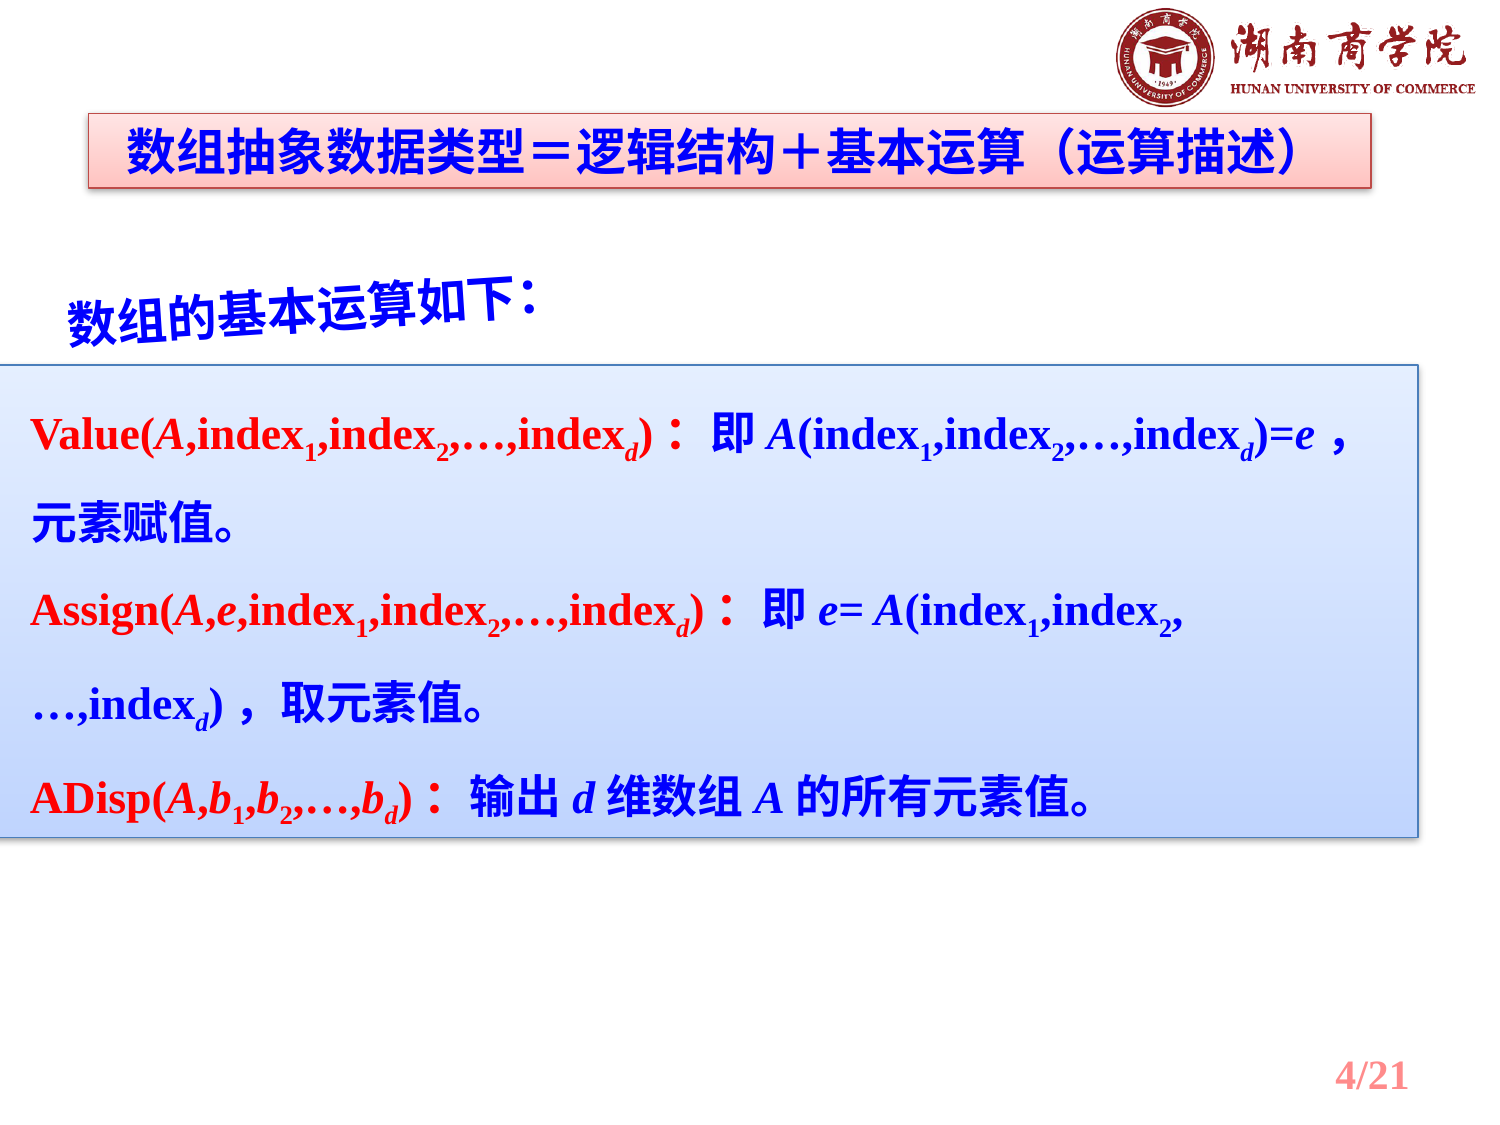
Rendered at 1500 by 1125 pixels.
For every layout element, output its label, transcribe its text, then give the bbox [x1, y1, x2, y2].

slide_number 4 [1074, 1042, 1425, 1103]
text_box  Value(A,index1,index2,…,indexd)：即A(index1,index2,…,indexd)=e，元素赋值。  Assign(A,e,index1,index2,…,indexd)：即e= A(index1,index2,…,indexd)，取元素值。  ADisp(A,b1,b2,…,bd)：输出d维数组A的所有元素值。 [0, 364, 1419, 838]
text_box 数组抽象数据类型＝逻辑结构＋基本运算（运算描述） [88, 113, 1372, 189]
text_box 数组的基本运算如下： [50, 250, 621, 363]
picture [1086, 0, 1500, 113]
